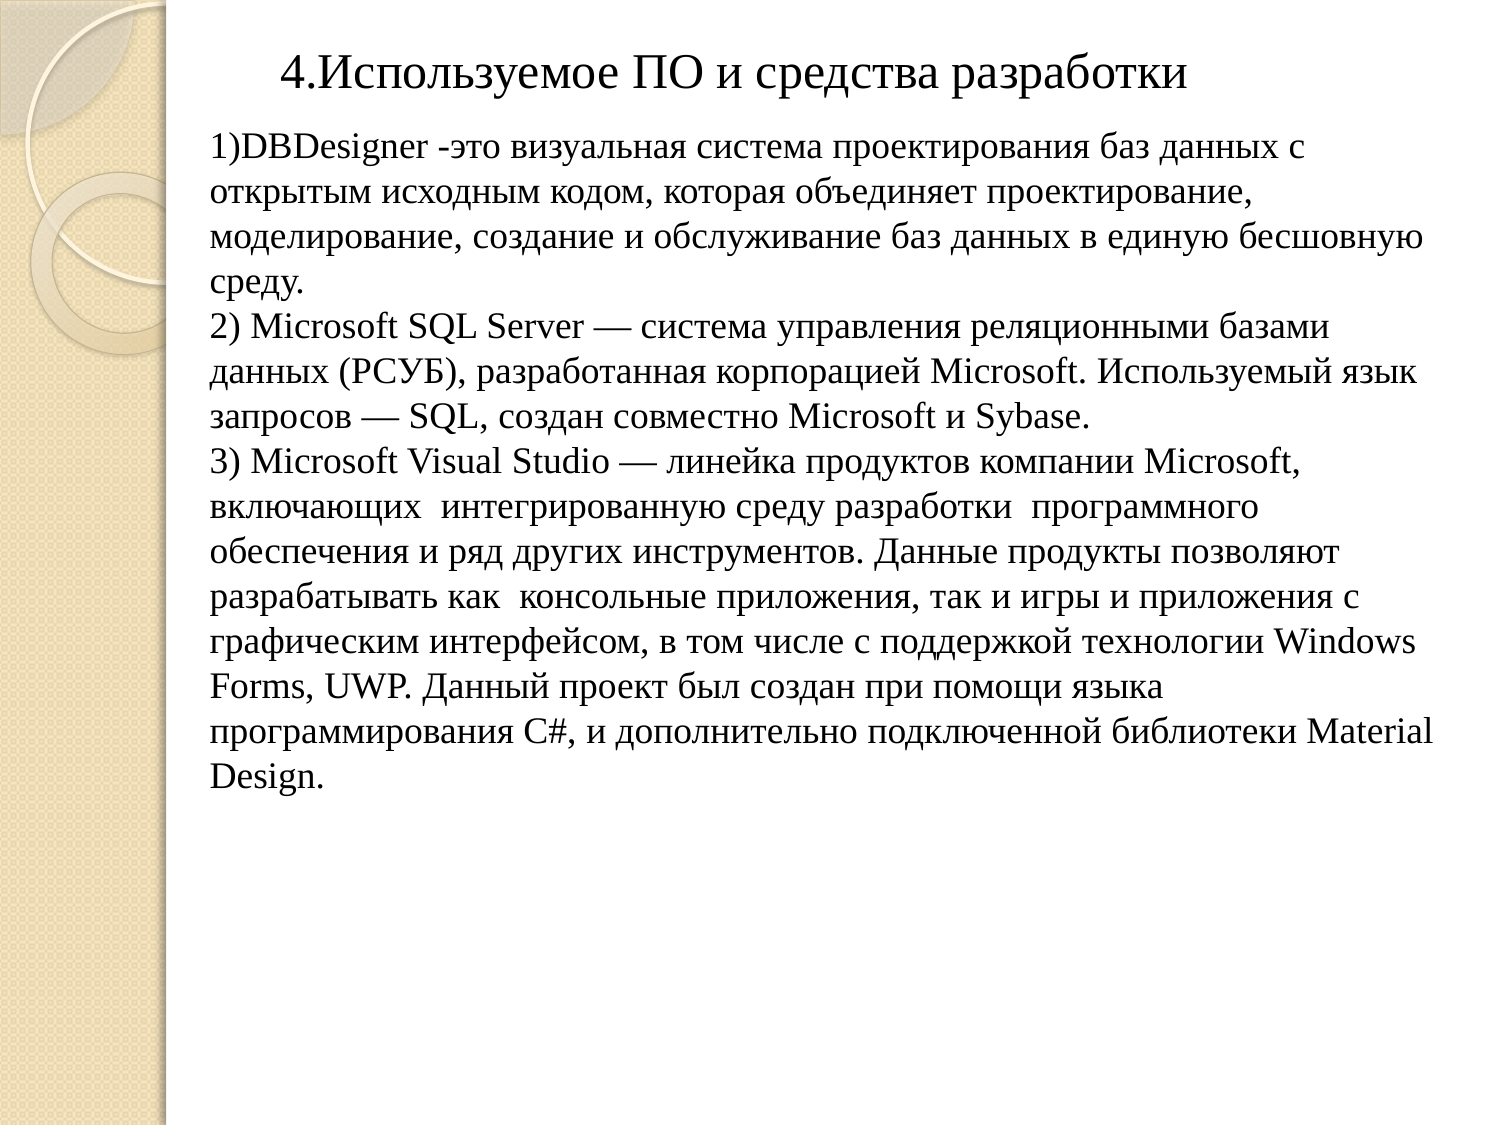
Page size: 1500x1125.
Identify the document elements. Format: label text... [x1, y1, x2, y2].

text_box 1)DBDesigner -это визуальная система проектирования баз данных с открытым исходным кодом, которая объединяет проектирование, моделирование, создание и обслуживание баз данных в единую бесшовную среду. 2) Microsoft SQL Server — система управления реляционными базами данных (РСУБ), разработанная корпорацией Microsoft. Используемый язык запросов — SQL, создан совместно Microsoft и Sybase. 3) Microsoft Visual Studio — линейка продуктов компании Microsoft, включающих интегрированную среду разработки программного обеспечения и ряд других инструментов. Данные продукты позволяют разрабатывать как консольные приложения, так и игры и приложения с графическим интерфейсом, в том числе с поддержкой технологии Windows Forms, UWP. Данный проект был создан при помощи языка программирования C#, и дополнительно подключенной библиотеки Material Design. [194, 113, 1471, 849]
text_box 4.Используемое ПО и средства разработки [265, 30, 1400, 106]
